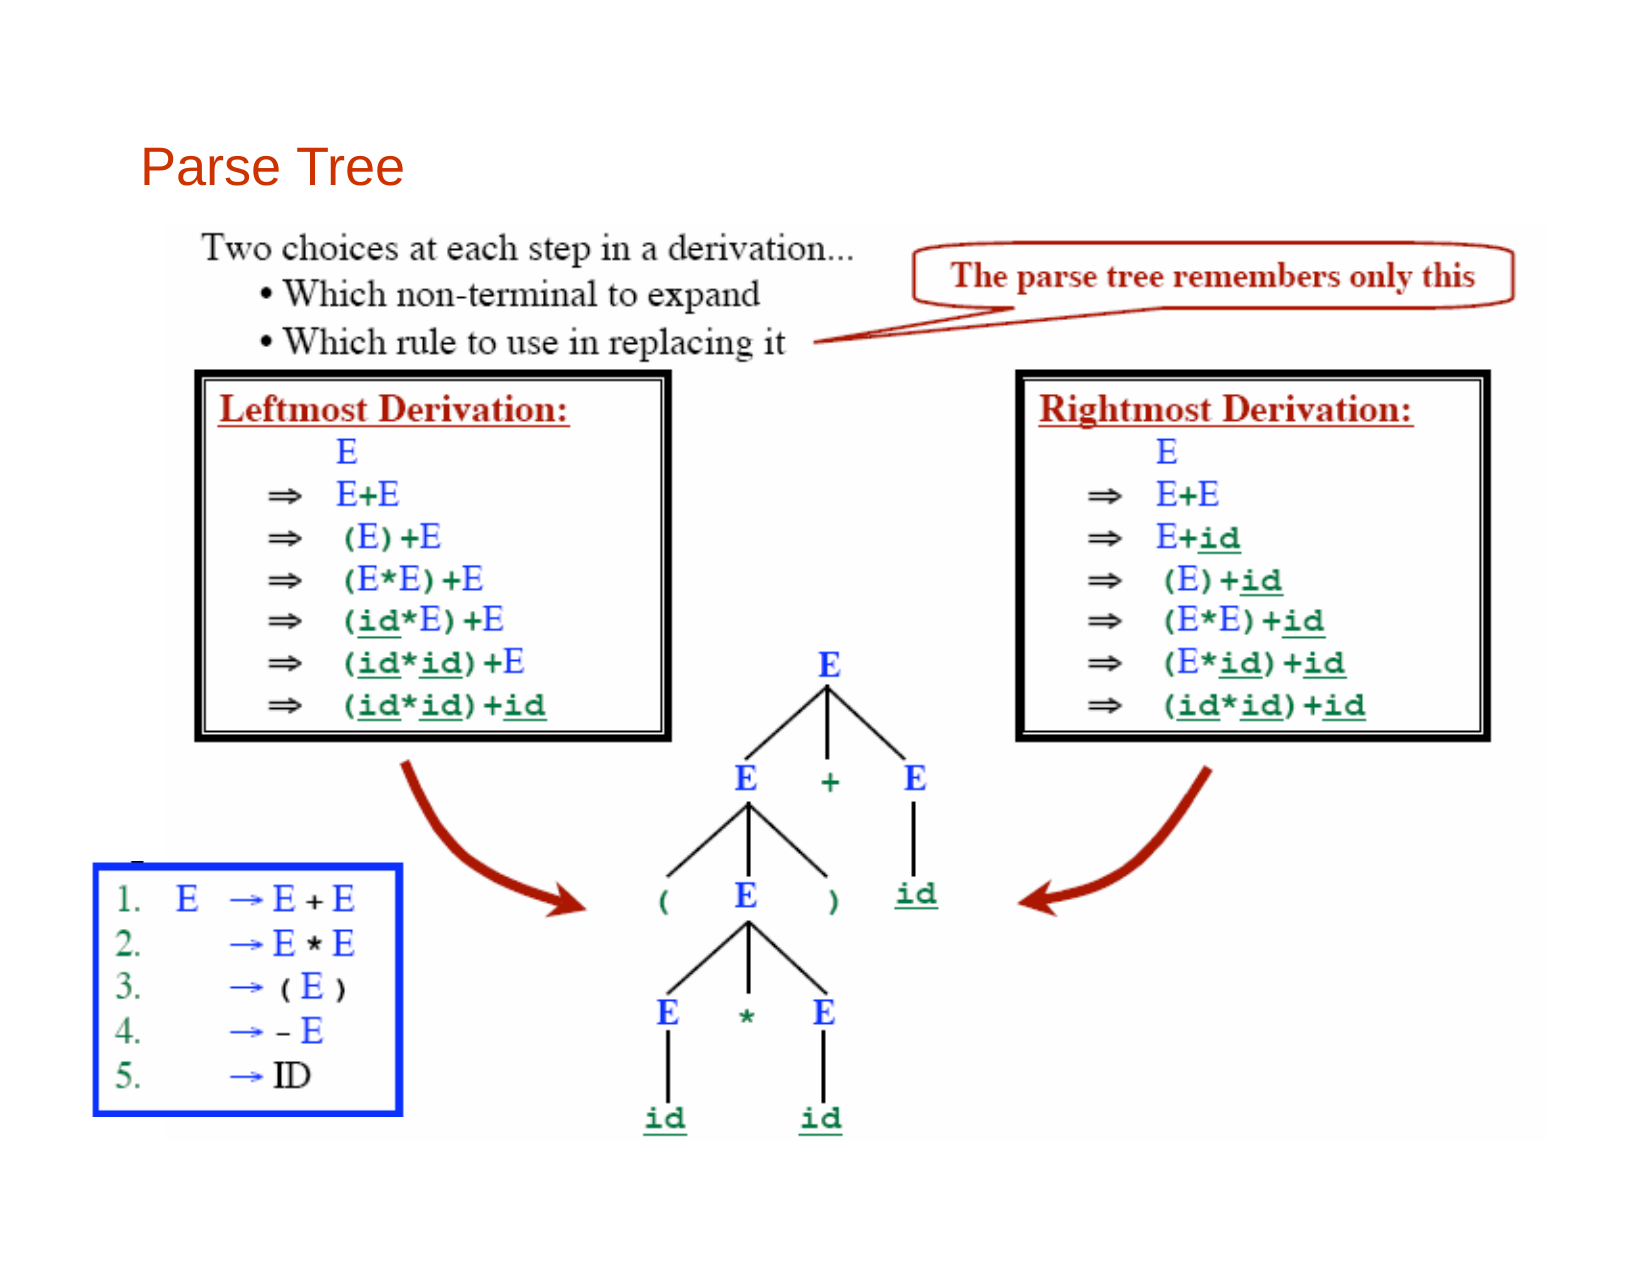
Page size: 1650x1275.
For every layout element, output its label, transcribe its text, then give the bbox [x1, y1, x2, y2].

title Parse Tree [138, 128, 411, 224]
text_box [79, 224, 1547, 1142]
